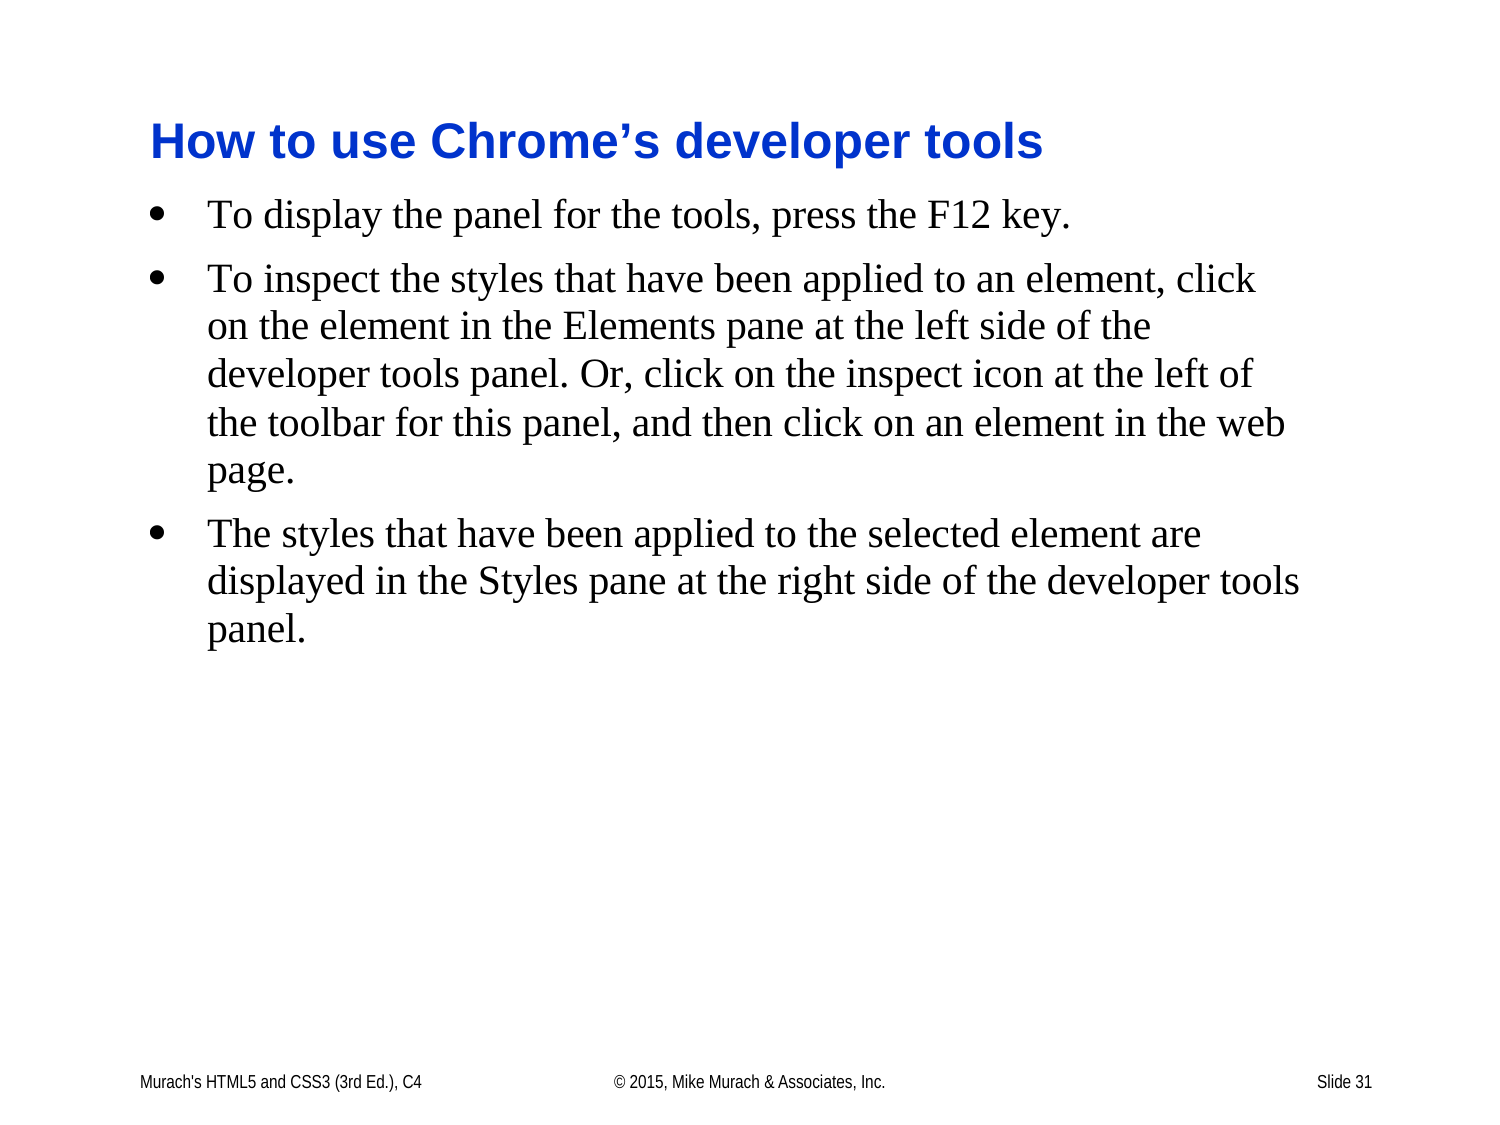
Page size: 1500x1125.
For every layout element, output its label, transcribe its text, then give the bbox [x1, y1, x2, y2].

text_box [149, 112, 1348, 183]
footer © 2015, Mike Murach & Associates, Inc. [474, 1025, 1025, 1100]
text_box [149, 187, 1348, 666]
slide_number Slide 31 [1074, 1025, 1388, 1100]
slide_number Murach's HTML5 and CSS3 (3rd Ed.), C4 [125, 1025, 450, 1100]
